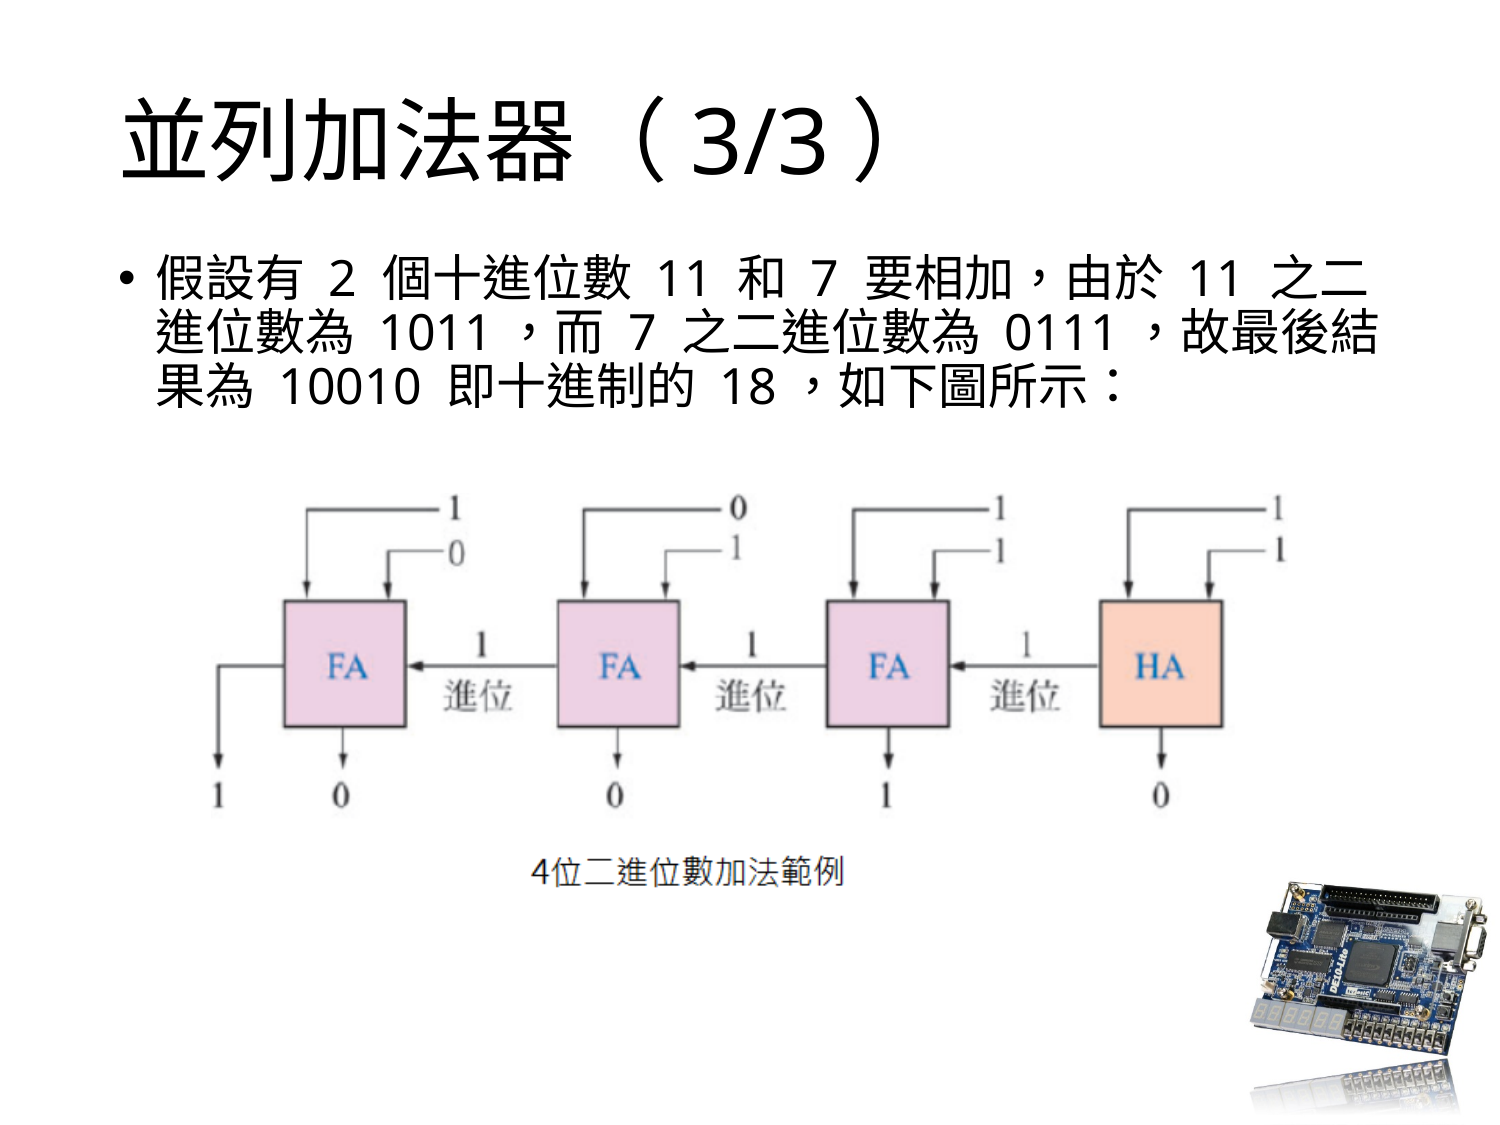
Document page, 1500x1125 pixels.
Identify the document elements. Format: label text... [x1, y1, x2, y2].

picture [211, 493, 1288, 889]
title 並列加法器（3/3） [103, 59, 1397, 231]
picture [1234, 871, 1500, 1125]
list 假設有 2 個十進位數 11 和 7 要相加，由於 11 之二進位數為 1011，而 7 之二進位數為 0111，故最後結果為 10010 即十進制的 18，如下圖所示： [103, 246, 1397, 1014]
